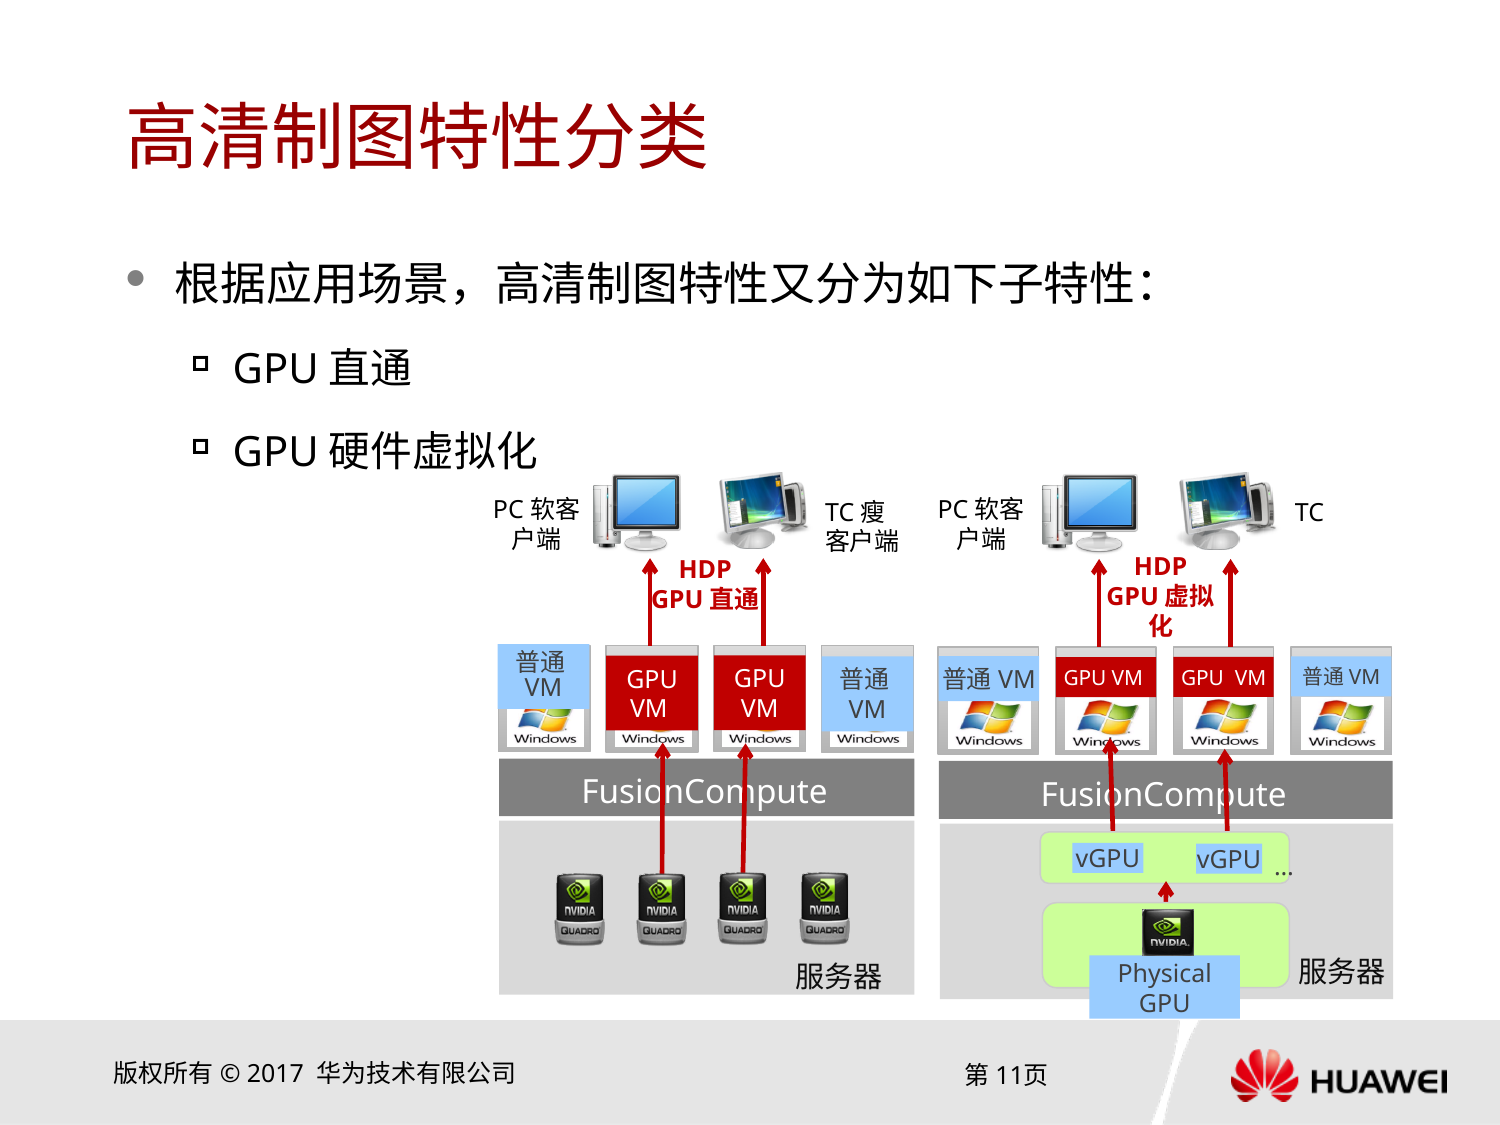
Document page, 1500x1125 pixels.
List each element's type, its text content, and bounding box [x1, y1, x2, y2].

picture [0, 1020, 1500, 1125]
title 高清制图特性分类 [111, 63, 1412, 207]
list 根据应用场景，高清制图特性又分为如下子特性： GPU直通 GPU硬件虚拟化 [111, 225, 1412, 870]
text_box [474, 467, 1442, 1003]
